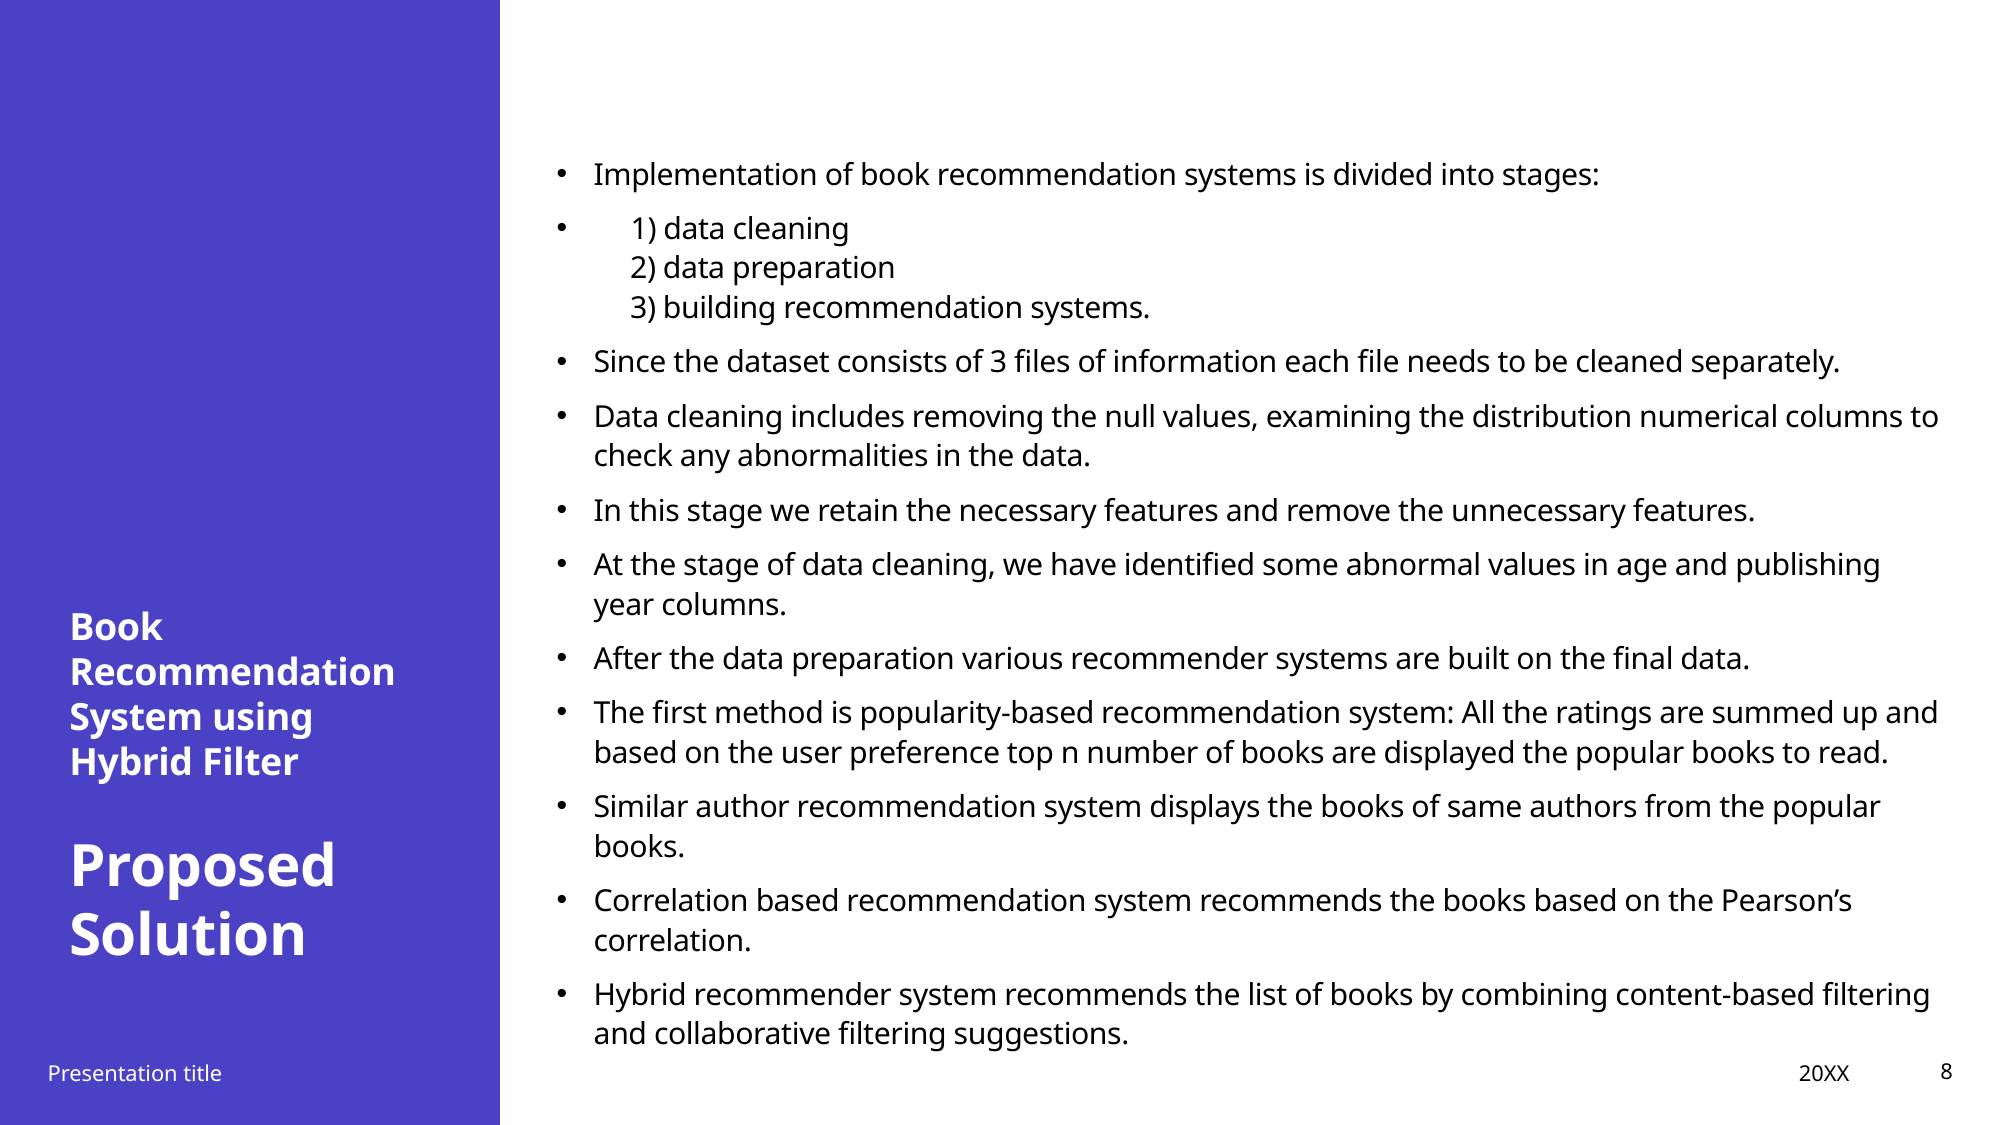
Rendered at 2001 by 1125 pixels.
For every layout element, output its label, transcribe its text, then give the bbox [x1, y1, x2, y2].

slide_number 8 [1864, 1042, 1968, 1103]
list Implementation of book recommendation systems is divided into stages: 1) data cleaning 2) data preparation 3) building recommendation systems. Since the dataset consists of 3 files of information each file needs to be cleaned separately. Data cleaning includes removing the null values, examining the distribution numerical columns to check any abnormalities in the data. In this stage we retain the necessary features and remove the unnecessary features. At the stage of data cleaning, we have identified some abnormal values in age and publishing year columns. After the data preparation various recommender systems are built on the final data. The first method is popularity-based recommendation system: All the ratings are summed up and based on the user preference top n number of books are displayed the popular books to read. Similar author recommendation system displays the books of same authors from the popular books. Correlation based recommendation system recommends the books based on the Pearson’s correlation. Hybrid recommender system recommends the list of books by combining content-based filtering and collaborative filtering suggestions. [541, 143, 1954, 1103]
footer Presentation title [32, 1042, 488, 1103]
title Book Recommendation System using Hybrid Filter Proposed Solution [54, 143, 446, 975]
slide_number 20XX [1150, 1042, 1864, 1103]
